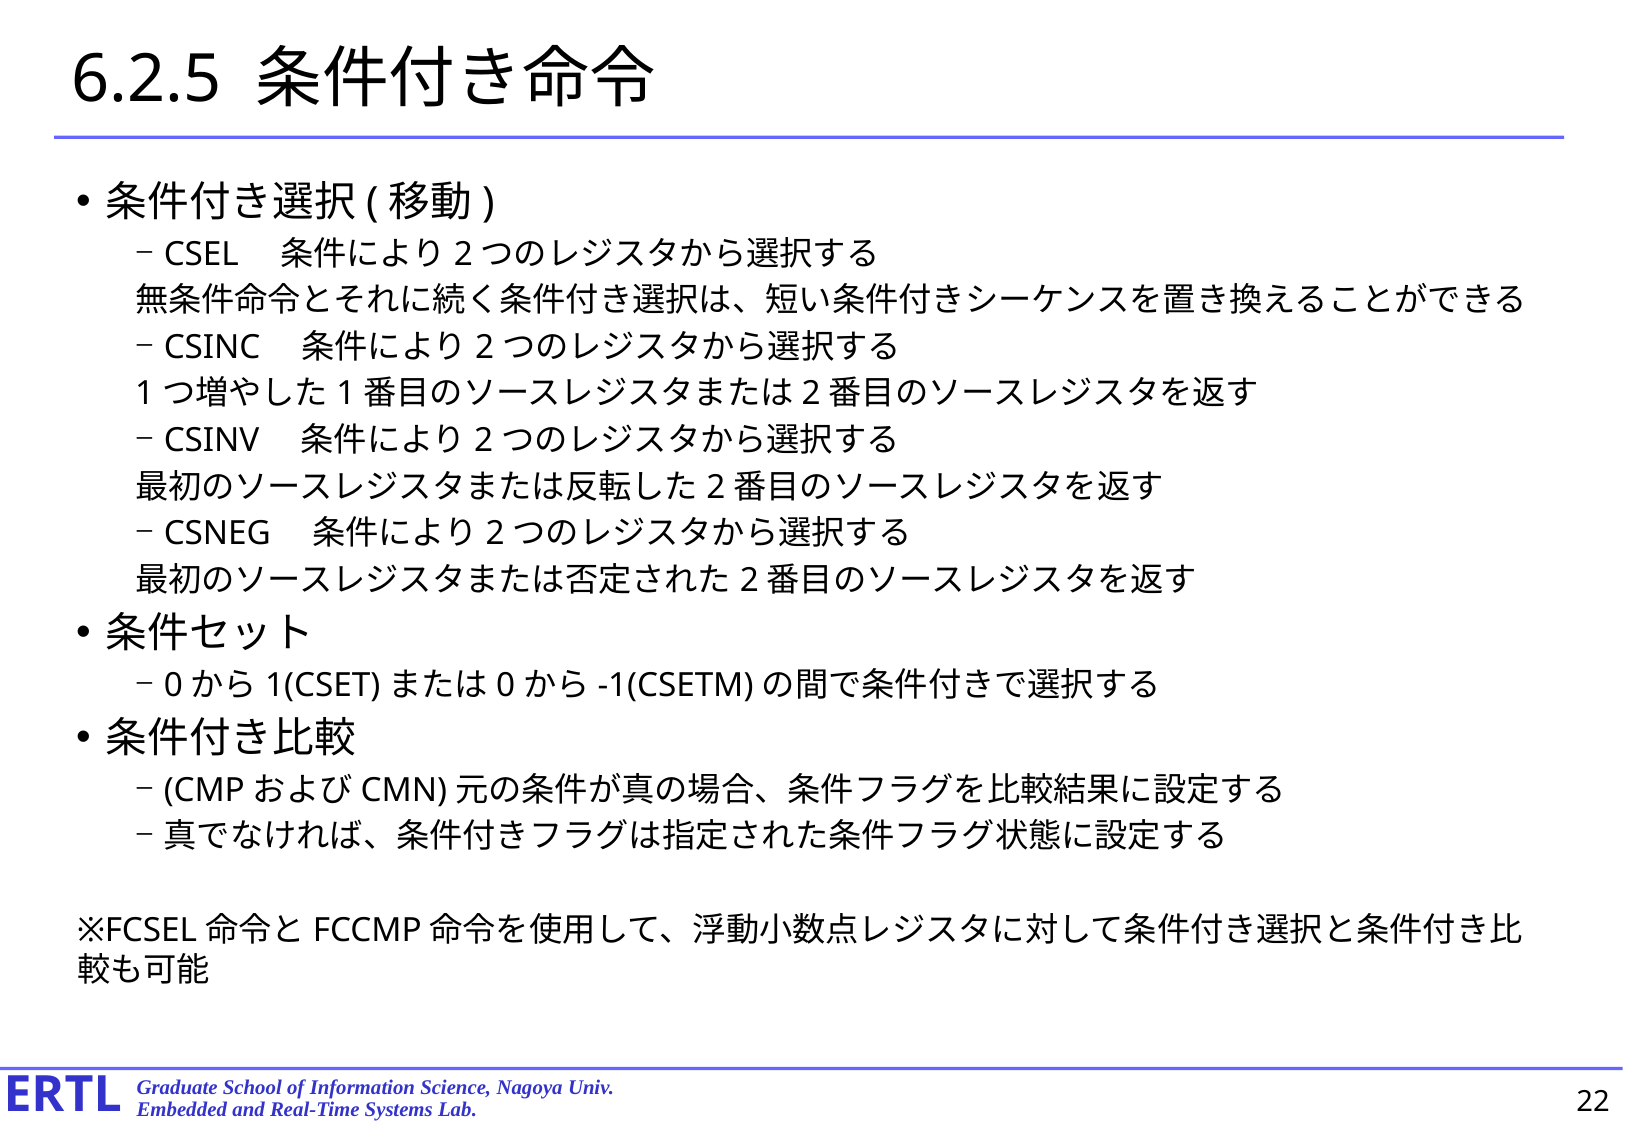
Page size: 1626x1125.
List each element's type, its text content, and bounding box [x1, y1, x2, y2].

list 条件付き選択(移動) CSEL 条件により2つのレジスタから選択する 無条件命令とそれに続く条件付き選択は、短い条件付きシーケンスを置き換えることができる CSINC 条件により2つのレジスタから選択する 1つ増やした1番目のソースレジスタまたは2番目のソースレジスタを返す CSINV 条件により2つのレジスタから選択する 最初のソースレジスタまたは反転した2番目のソースレジスタを返す CSNEG 条件により2つのレジスタから選択する 最初のソースレジスタまたは否定された2番目のソースレジスタを返す 条件セット 0から1(CSET)または0から-1(CSETM)の間で条件付きで選択する 条件付き比較 (CMPおよびCMN)元の条件が真の場合、条件フラグを比較結果に設定する 真でなければ、条件付きフラグは指定された条件フラグ状態に設定する ※FCSEL命令とFCCMP命令を使用して、浮動小数点レジスタに対して条件付き選択と条件付き比較も可能 [60, 167, 1560, 1039]
slide_number 22 [1286, 1074, 1625, 1125]
title 6.2.5 条件付き命令 [56, 37, 1504, 113]
